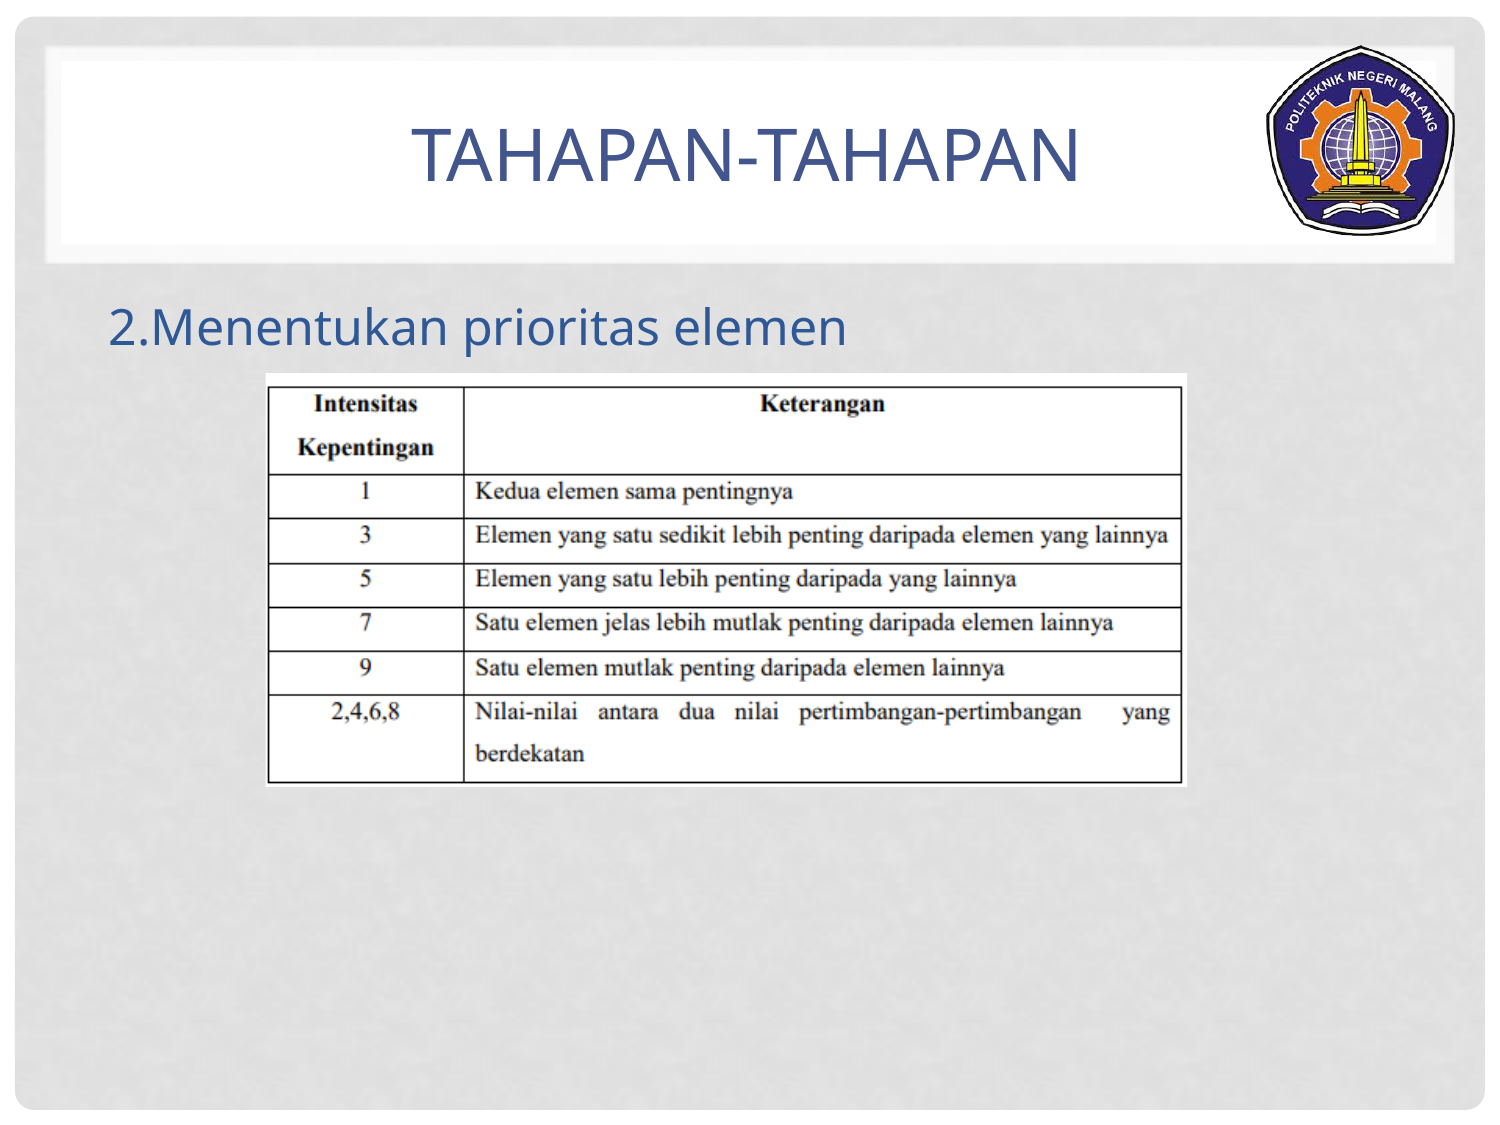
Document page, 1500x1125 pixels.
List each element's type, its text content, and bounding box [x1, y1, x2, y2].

picture [1266, 45, 1455, 236]
list 2.Menentukan prioritas elemen [75, 287, 1425, 1005]
title TAHAPAN-TAHAPAN [69, 66, 1425, 238]
picture [265, 373, 1188, 788]
